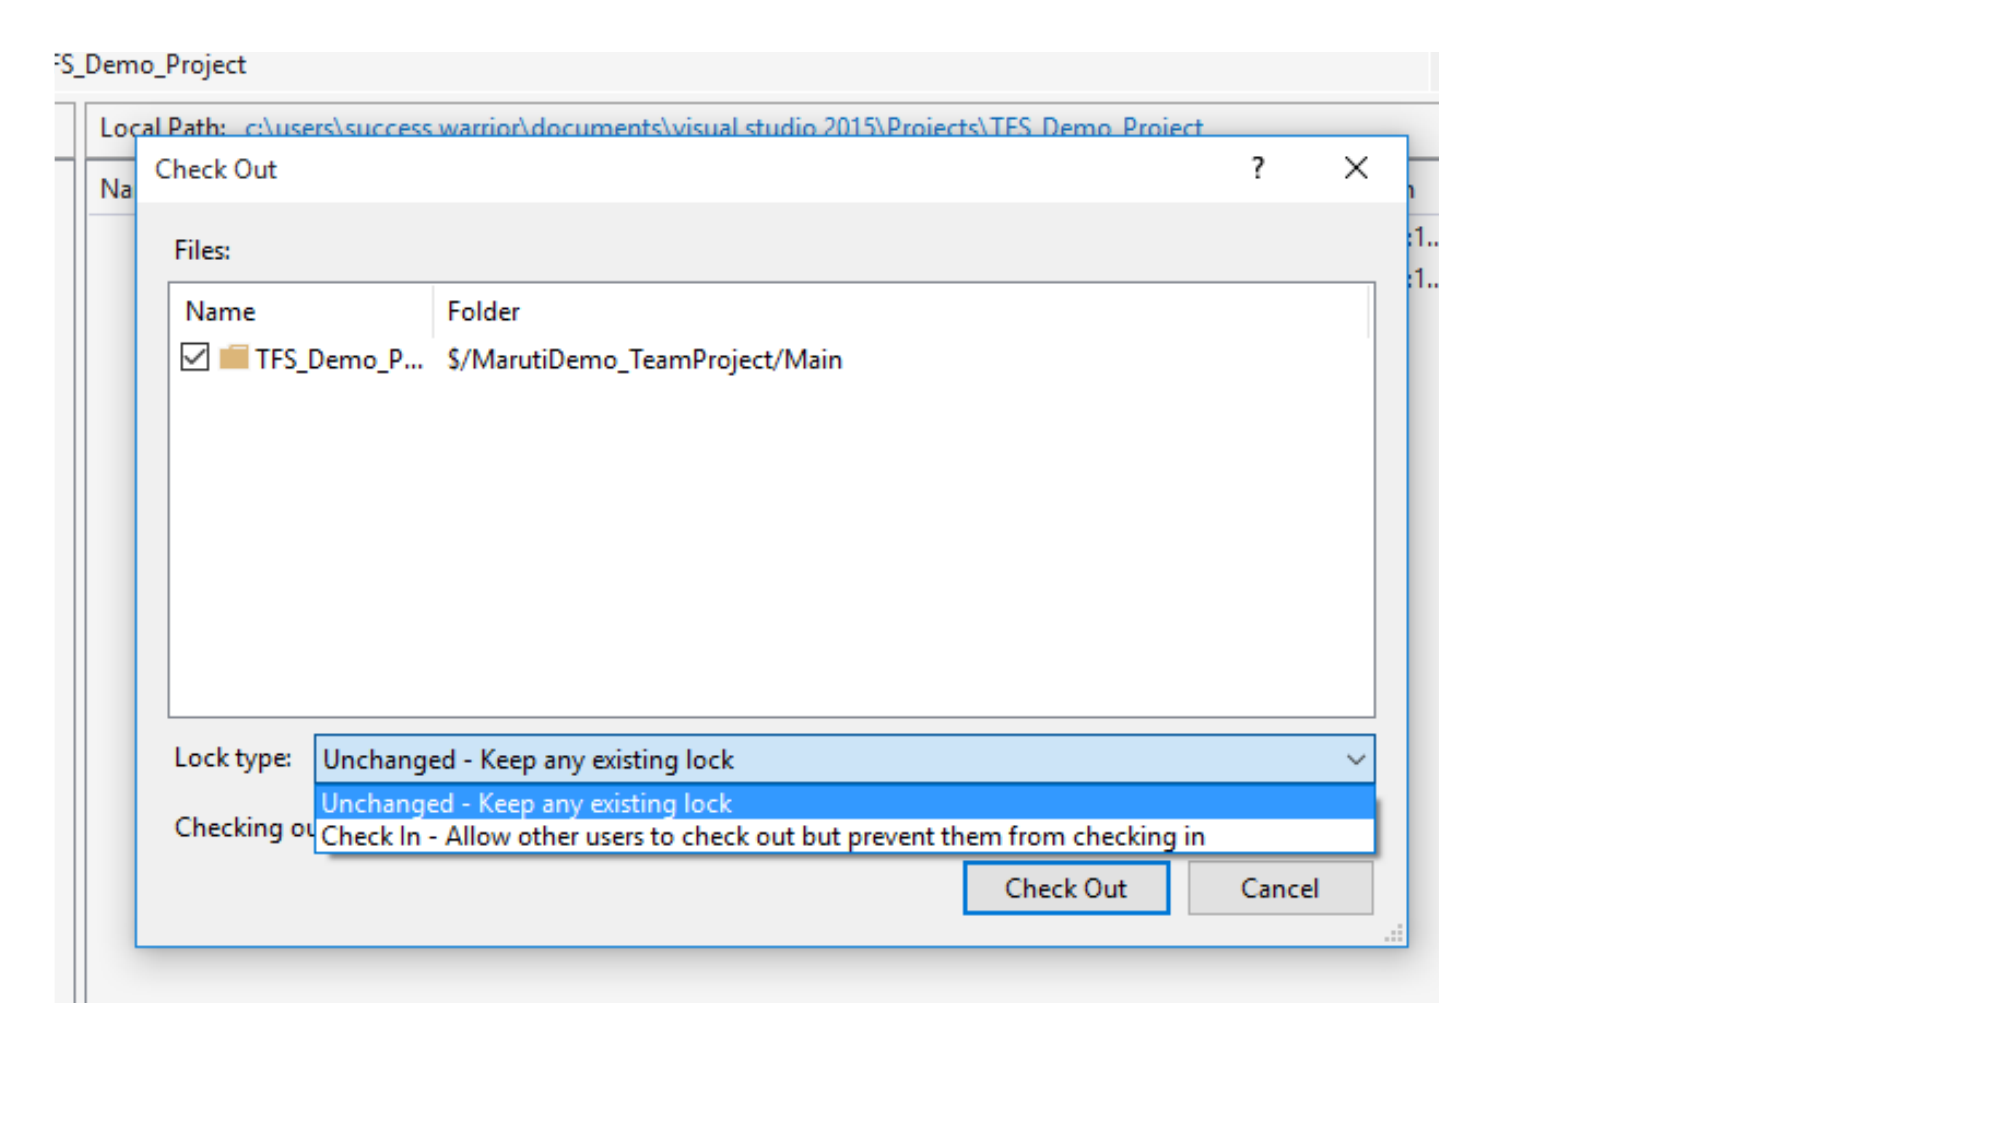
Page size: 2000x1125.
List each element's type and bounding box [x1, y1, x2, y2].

picture [54, 51, 1440, 1003]
